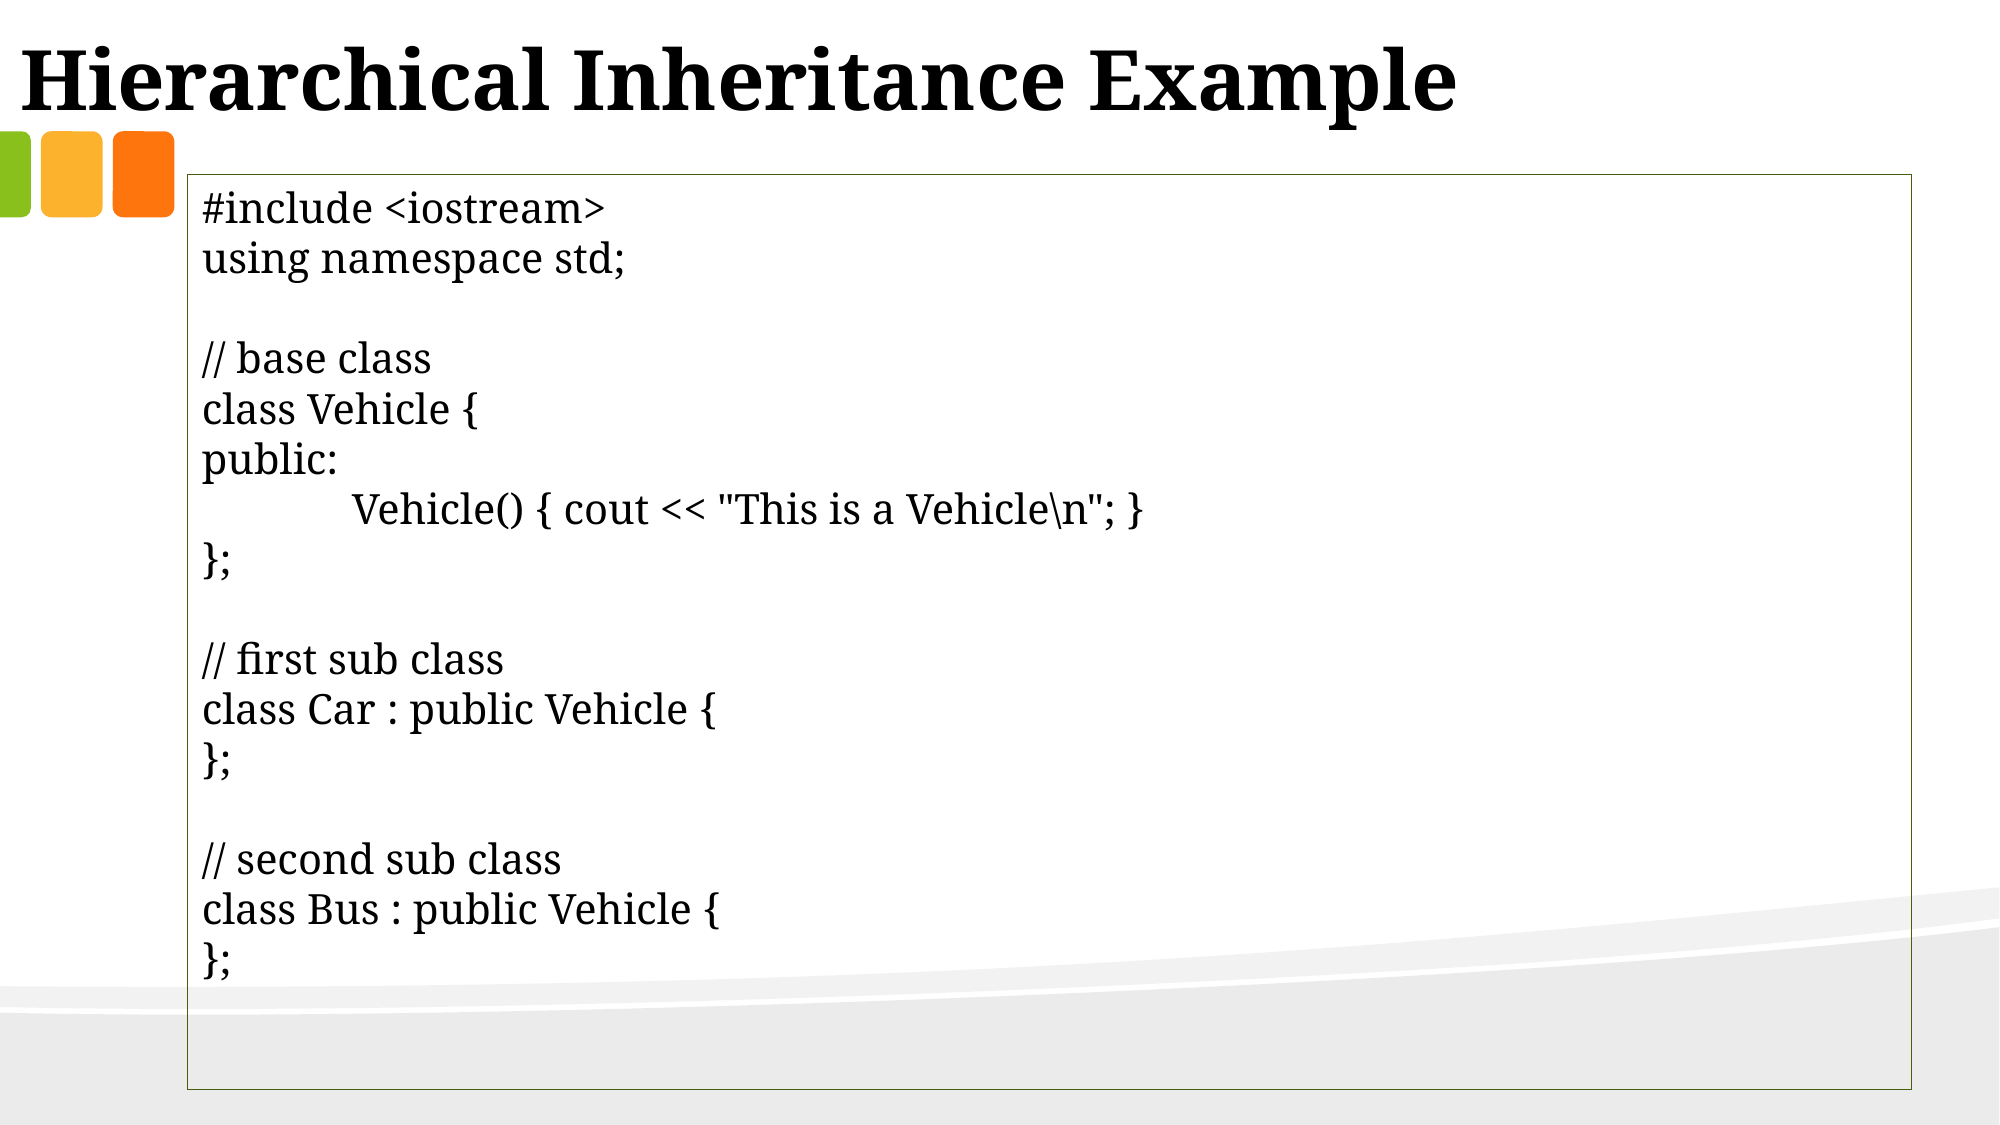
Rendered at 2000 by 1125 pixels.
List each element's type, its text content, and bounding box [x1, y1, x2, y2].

text_box #include <iostream> using namespace std; // base class class Vehicle { public: Vehicle() { cout << "This is a Vehicle\n"; } }; // first sub class class Car : public Vehicle { }; // second sub class class Bus : public Vehicle { }; [187, 174, 1912, 1090]
text_box Hierarchical Inheritance Example [0, 4, 1938, 138]
